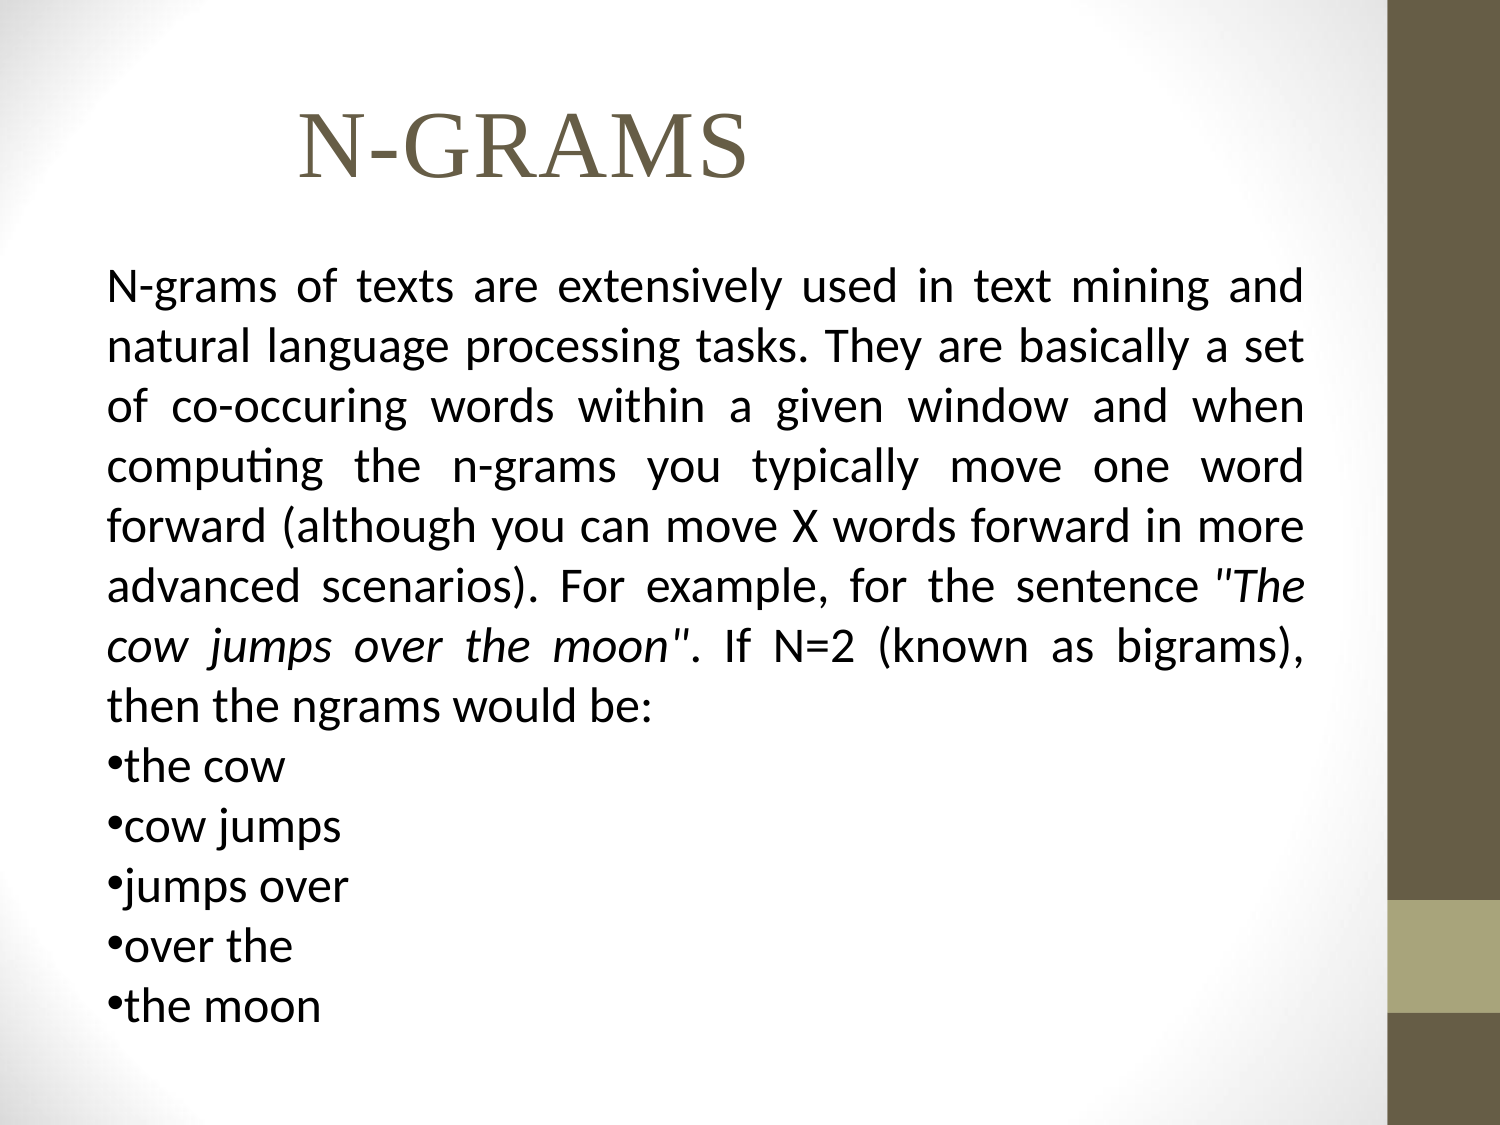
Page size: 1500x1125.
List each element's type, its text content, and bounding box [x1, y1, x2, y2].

text_box N-grams of texts are extensively used in text mining and natural language processing tasks. They are basically a set of co-occuring words within a given window and when computing the n-grams you typically move one word forward (although you can move X words forward in more advanced scenarios). For example, for the sentence "The cow jumps over the moon". If N=2 (known as bigrams), then the ngrams would be: the cow cow jumps jumps over over the the moon [106, 249, 1306, 1090]
picture [0, 0, 1387, 1125]
title N-GRAMS [294, 79, 1104, 249]
